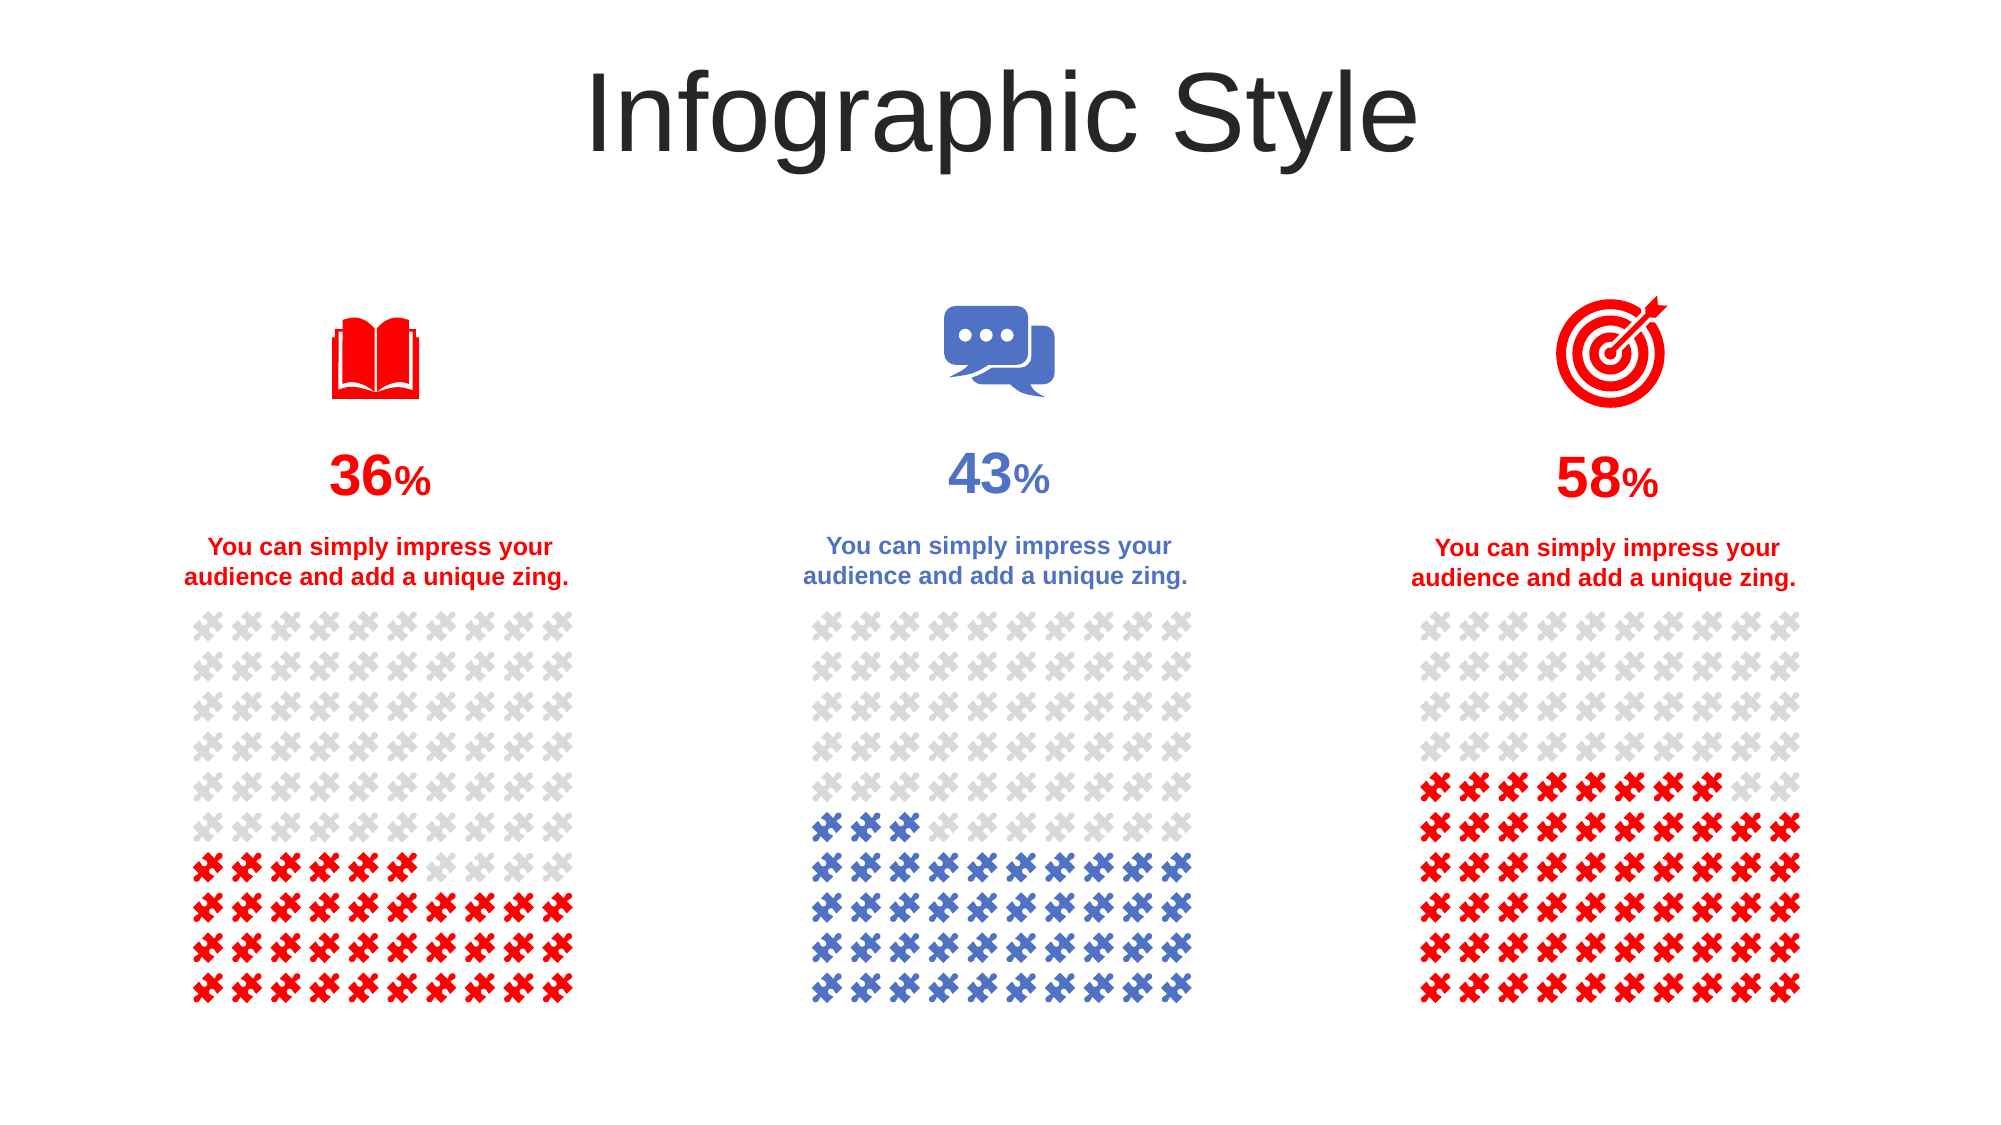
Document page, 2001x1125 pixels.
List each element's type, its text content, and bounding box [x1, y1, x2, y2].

text_box 36% [303, 429, 458, 514]
text_box 58% [1531, 432, 1685, 517]
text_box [1416, 695, 1805, 718]
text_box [1416, 896, 1805, 919]
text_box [1416, 936, 1805, 959]
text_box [188, 615, 577, 637]
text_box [1416, 976, 1805, 999]
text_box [807, 816, 1196, 838]
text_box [188, 896, 577, 919]
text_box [1416, 615, 1805, 637]
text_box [1416, 655, 1805, 678]
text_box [188, 655, 577, 678]
text_box [943, 304, 1056, 399]
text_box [807, 735, 1196, 758]
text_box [807, 776, 1196, 798]
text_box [807, 655, 1196, 678]
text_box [807, 936, 1196, 959]
text_box 43% [922, 427, 1077, 513]
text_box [188, 695, 577, 718]
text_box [807, 856, 1196, 879]
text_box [1416, 776, 1805, 798]
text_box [807, 695, 1196, 718]
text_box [188, 816, 577, 838]
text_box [1416, 816, 1805, 838]
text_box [807, 976, 1196, 999]
text_box You can simply impress your audience and add a unique zing. [1396, 524, 1820, 599]
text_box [807, 896, 1196, 919]
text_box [188, 976, 577, 999]
text_box [1555, 293, 1671, 409]
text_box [188, 776, 577, 798]
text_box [188, 735, 577, 758]
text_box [1416, 856, 1805, 879]
list Infographic Style [53, 55, 1952, 175]
text_box You can simply impress your audience and add a unique zing. [168, 522, 593, 598]
text_box You can simply impress your audience and add a unique zing. [787, 521, 1211, 597]
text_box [188, 936, 577, 959]
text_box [188, 856, 577, 879]
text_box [807, 615, 1196, 637]
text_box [1416, 735, 1805, 758]
text_box [331, 316, 421, 401]
